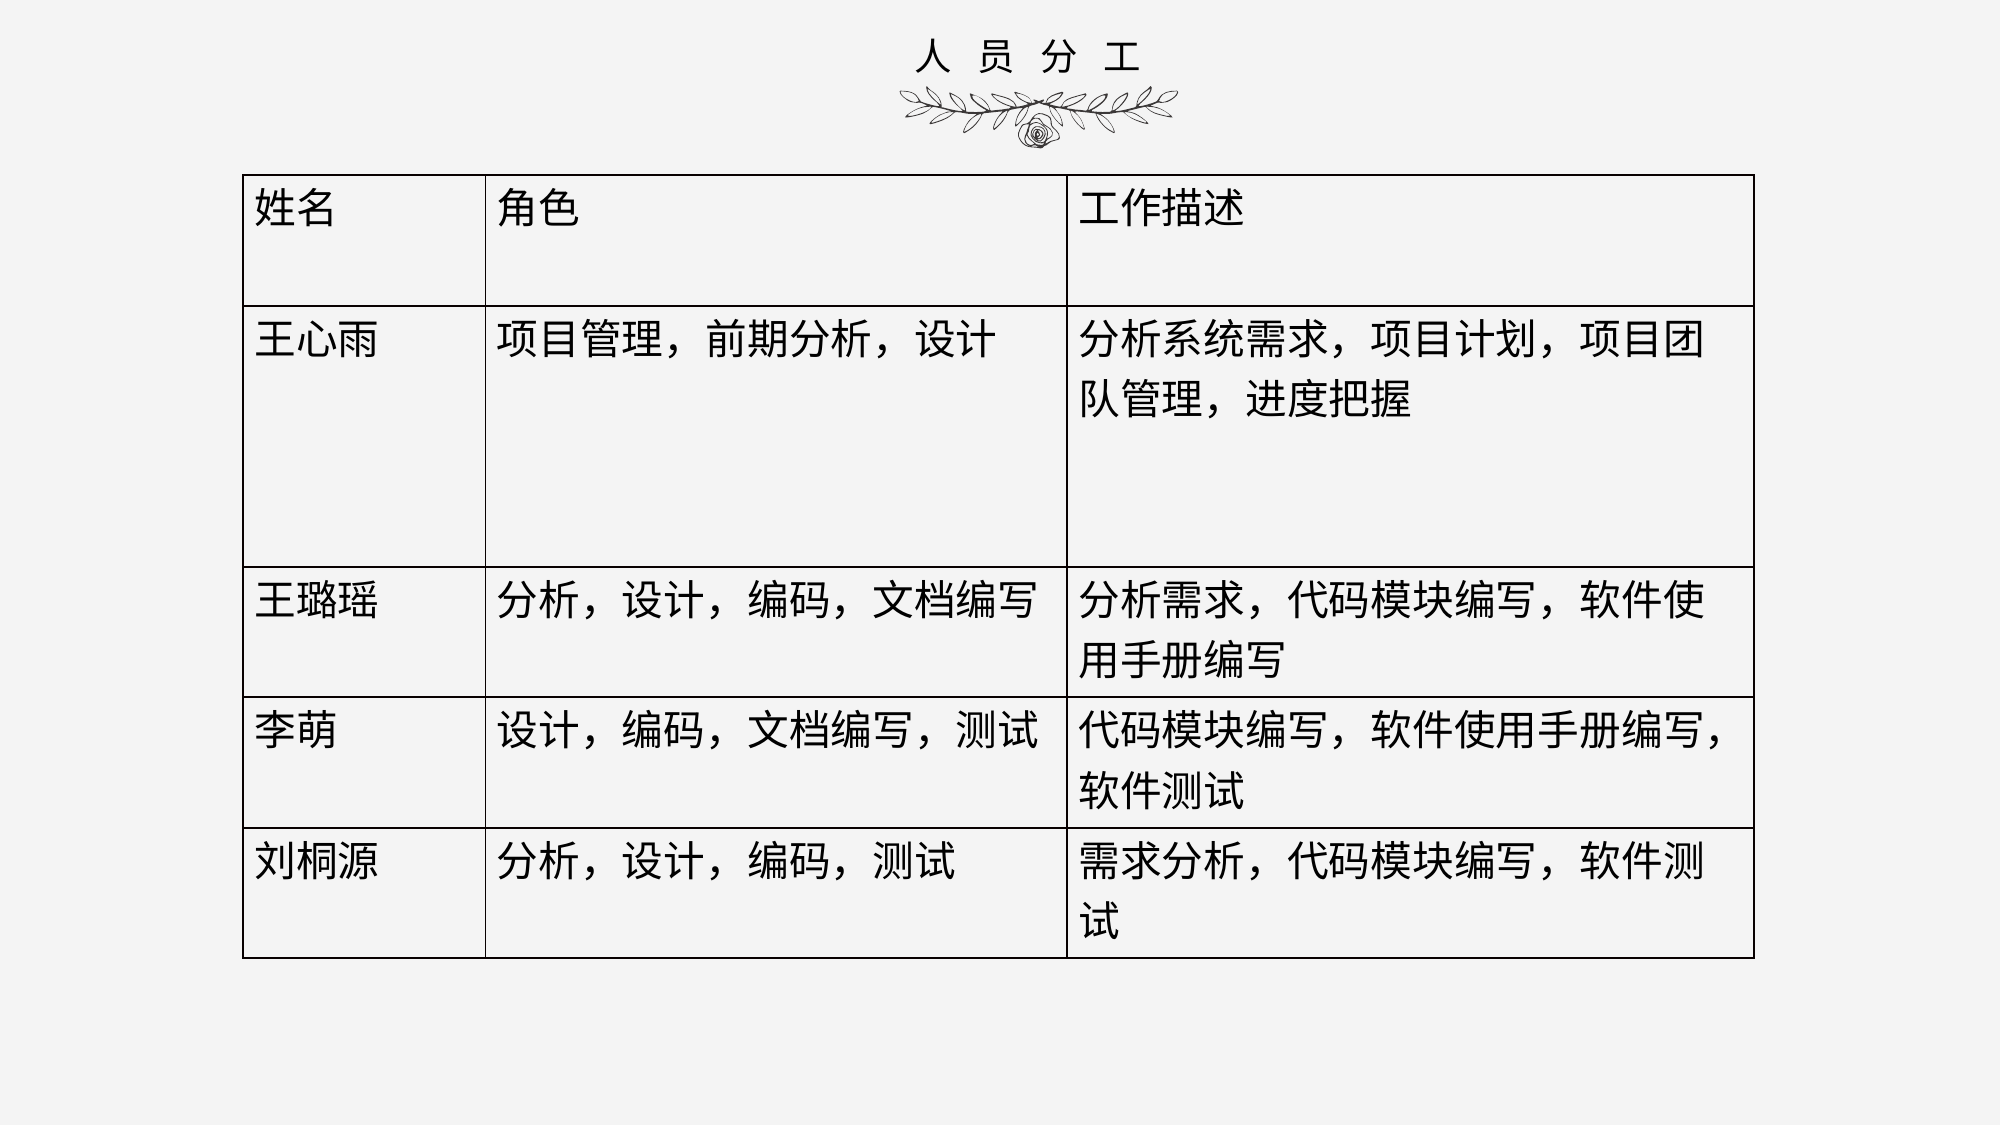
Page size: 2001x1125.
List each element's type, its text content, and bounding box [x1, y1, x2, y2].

table_cell 需求分析，代码模块编写，软件测试 [1068, 829, 1753, 957]
table_header 工作描述 [1068, 176, 1753, 305]
table_cell 分析需求，代码模块编写，软件使用手册编写 [1068, 568, 1753, 696]
table_cell 分析，设计，编码，文档编写 [486, 568, 1066, 696]
text_box 人 员 分 工 [899, 25, 1200, 86]
table_cell 王心雨 [244, 307, 485, 566]
table_cell 项目管理，前期分析，设计 [486, 307, 1066, 566]
table_cell 分析系统需求，项目计划，项目团队管理，进度把握 [1068, 307, 1753, 566]
table_cell 设计，编码，文档编写，测试 [486, 698, 1066, 827]
table_cell 李萌 [244, 698, 485, 827]
table_cell 代码模块编写，软件使用手册编写，软件测试 [1068, 698, 1753, 827]
table_header 角色 [486, 176, 1066, 305]
table_cell 王璐瑶 [244, 568, 485, 696]
table_cell 刘桐源 [244, 829, 485, 957]
table_header 姓名 [244, 176, 485, 305]
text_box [899, 86, 1179, 149]
table_cell 分析，设计，编码，测试 [486, 829, 1066, 957]
